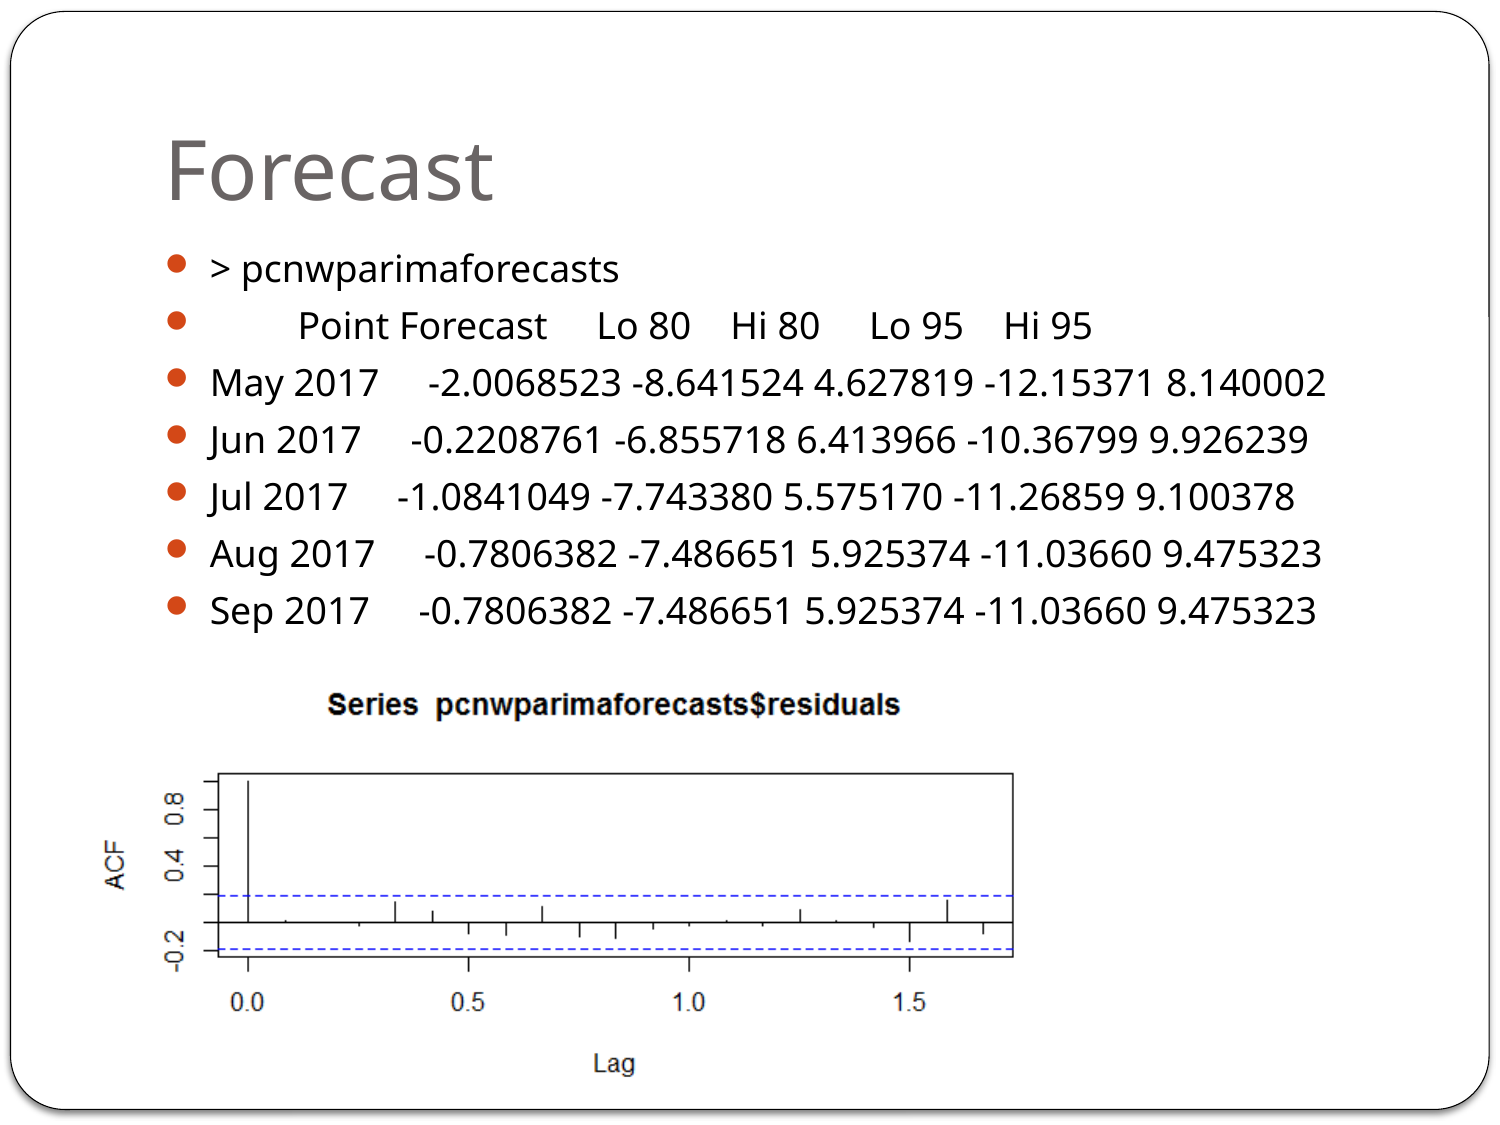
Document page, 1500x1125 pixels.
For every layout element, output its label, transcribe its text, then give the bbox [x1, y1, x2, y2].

list > pcnwparimaforecasts Point Forecast Lo 80 Hi 80 Lo 95 Hi 95 May 2017 -2.0068523 -8.641524 4.627819 -12.15371 8.140002 Jun 2017 -0.2208761 -6.855718 6.413966 -10.36799 9.926239 Jul 2017 -1.0841049 -7.743380 5.575170 -11.26859 9.100378 Aug 2017 -0.7806382 -7.486651 5.925374 -11.03660 9.475323 Sep 2017 -0.7806382 -7.486651 5.925374 -11.03660 9.475323 [150, 237, 1425, 988]
title Forecast [150, 45, 1425, 233]
picture [99, 662, 1040, 1088]
